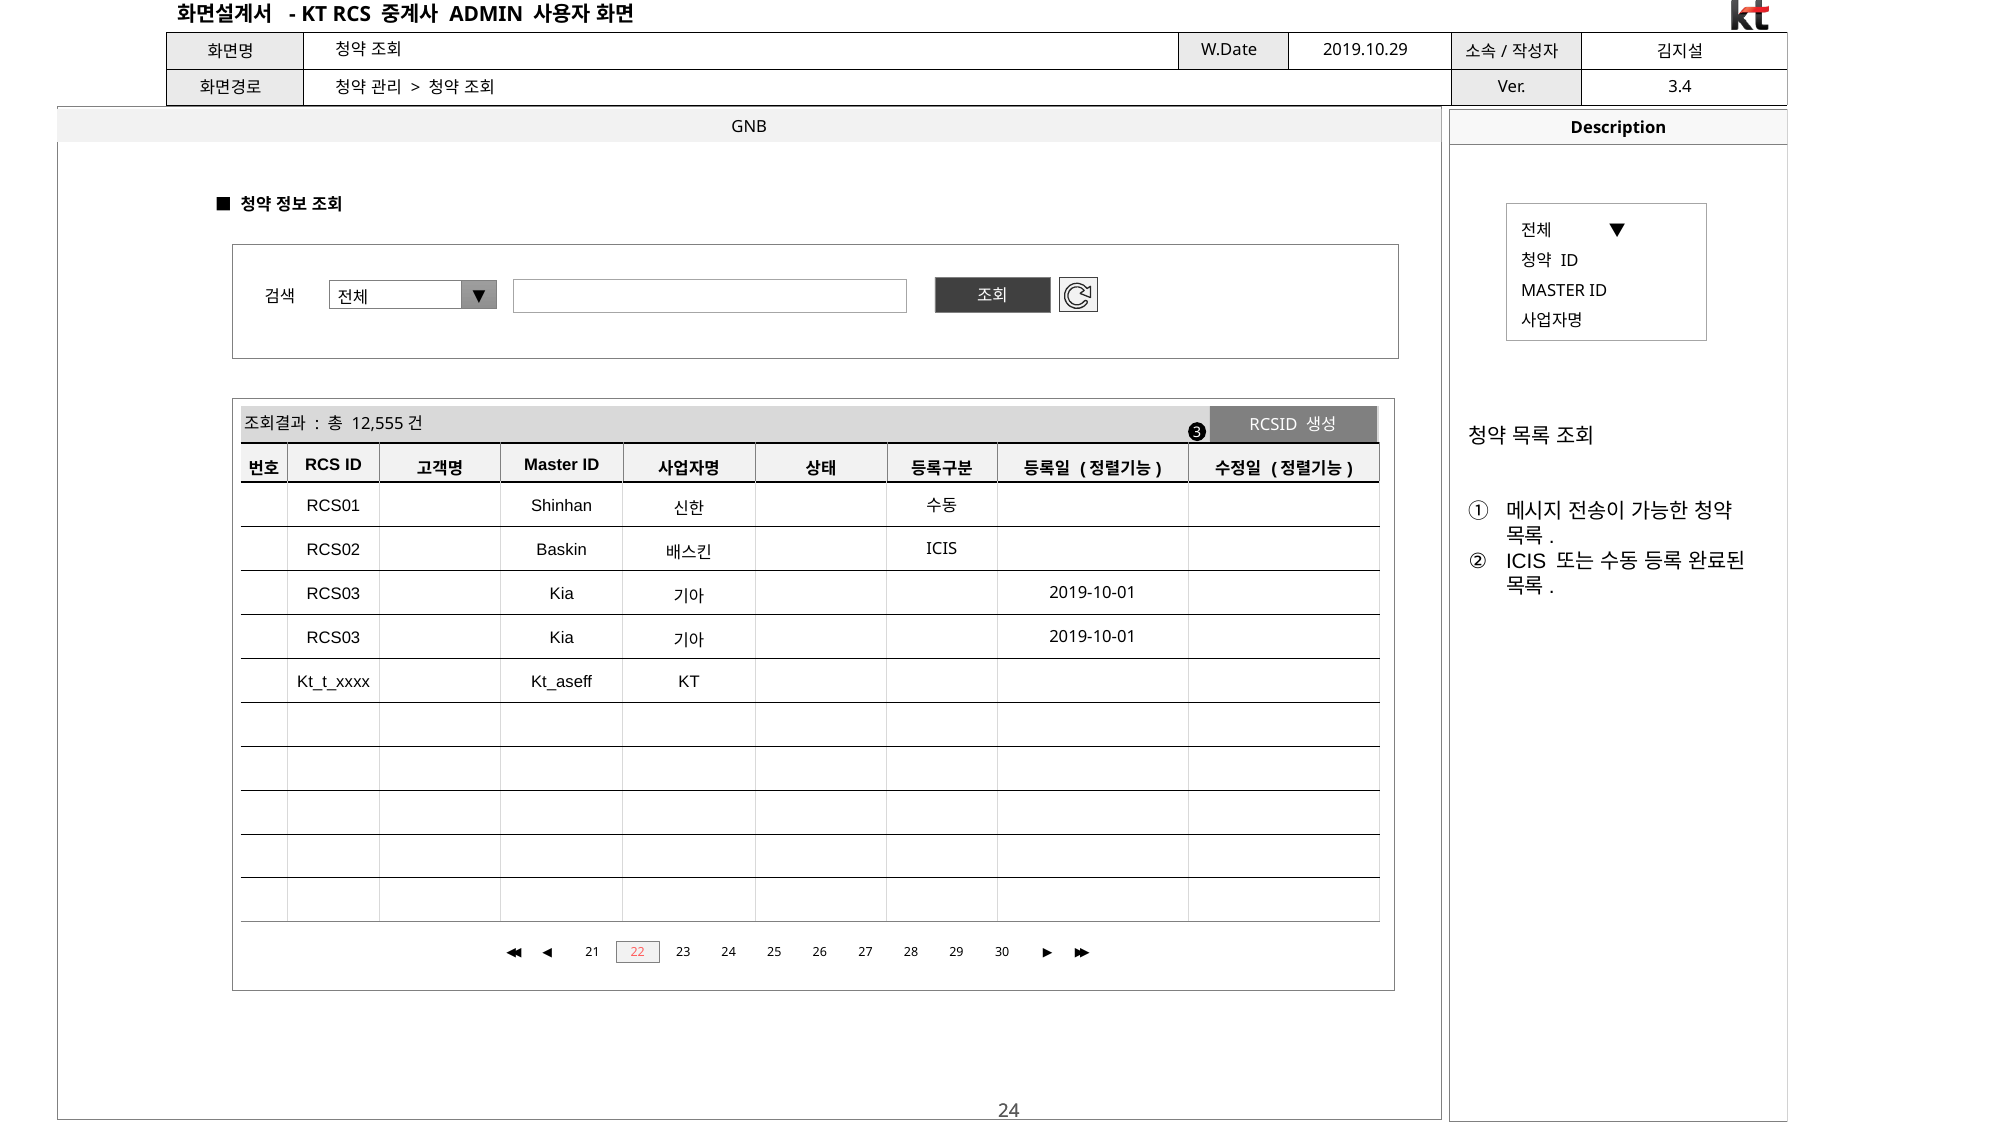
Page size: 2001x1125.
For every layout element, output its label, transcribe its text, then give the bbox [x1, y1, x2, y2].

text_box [492, 941, 1104, 963]
text_box 청약 관리 > 청약 조회 [320, 69, 791, 105]
text_box ■ 청약 정보 조회 [200, 185, 395, 221]
text_box 전체 ▼ 청약 ID MASTER ID 사업자명 [1505, 202, 1707, 341]
text_box [231, 244, 1399, 359]
text_box 3 [1187, 421, 1208, 443]
text_box 청약 조회 [320, 31, 791, 67]
text_box RCSID 생성 [1209, 405, 1377, 442]
picture [1731, 0, 1769, 30]
text_box [512, 278, 908, 314]
text_box [231, 398, 1396, 992]
text_box 검색 [234, 276, 326, 316]
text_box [329, 280, 497, 309]
text_box 청약 목록 조회 메시지 전송이 가능한 청약 목록. ICIS 또는 수동 등록 완료된 목록. [1453, 415, 1775, 630]
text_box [934, 277, 1098, 312]
